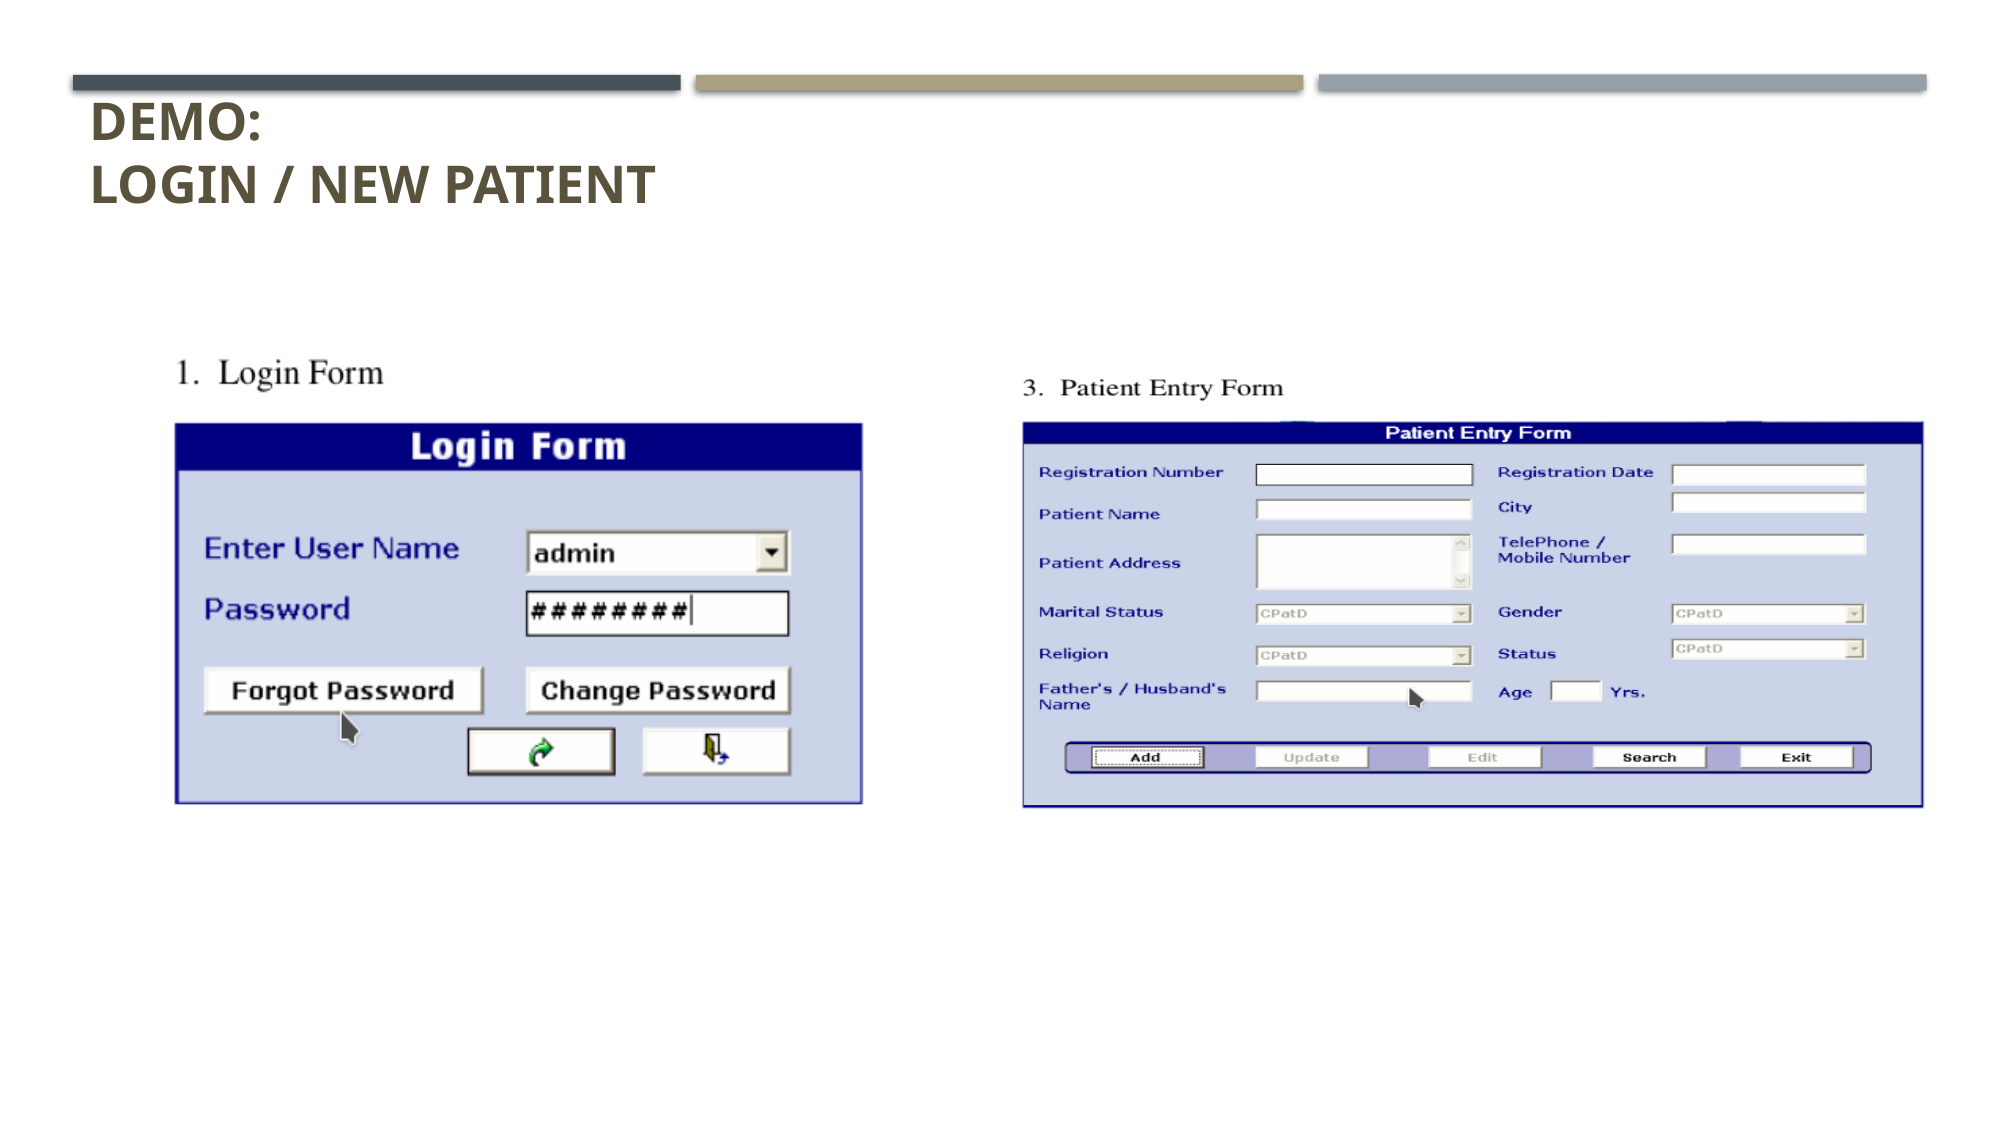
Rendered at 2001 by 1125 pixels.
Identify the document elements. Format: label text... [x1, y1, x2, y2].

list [0, 307, 962, 868]
picture [985, 364, 1977, 841]
title Demo: Login / New Patient [74, 79, 1021, 221]
